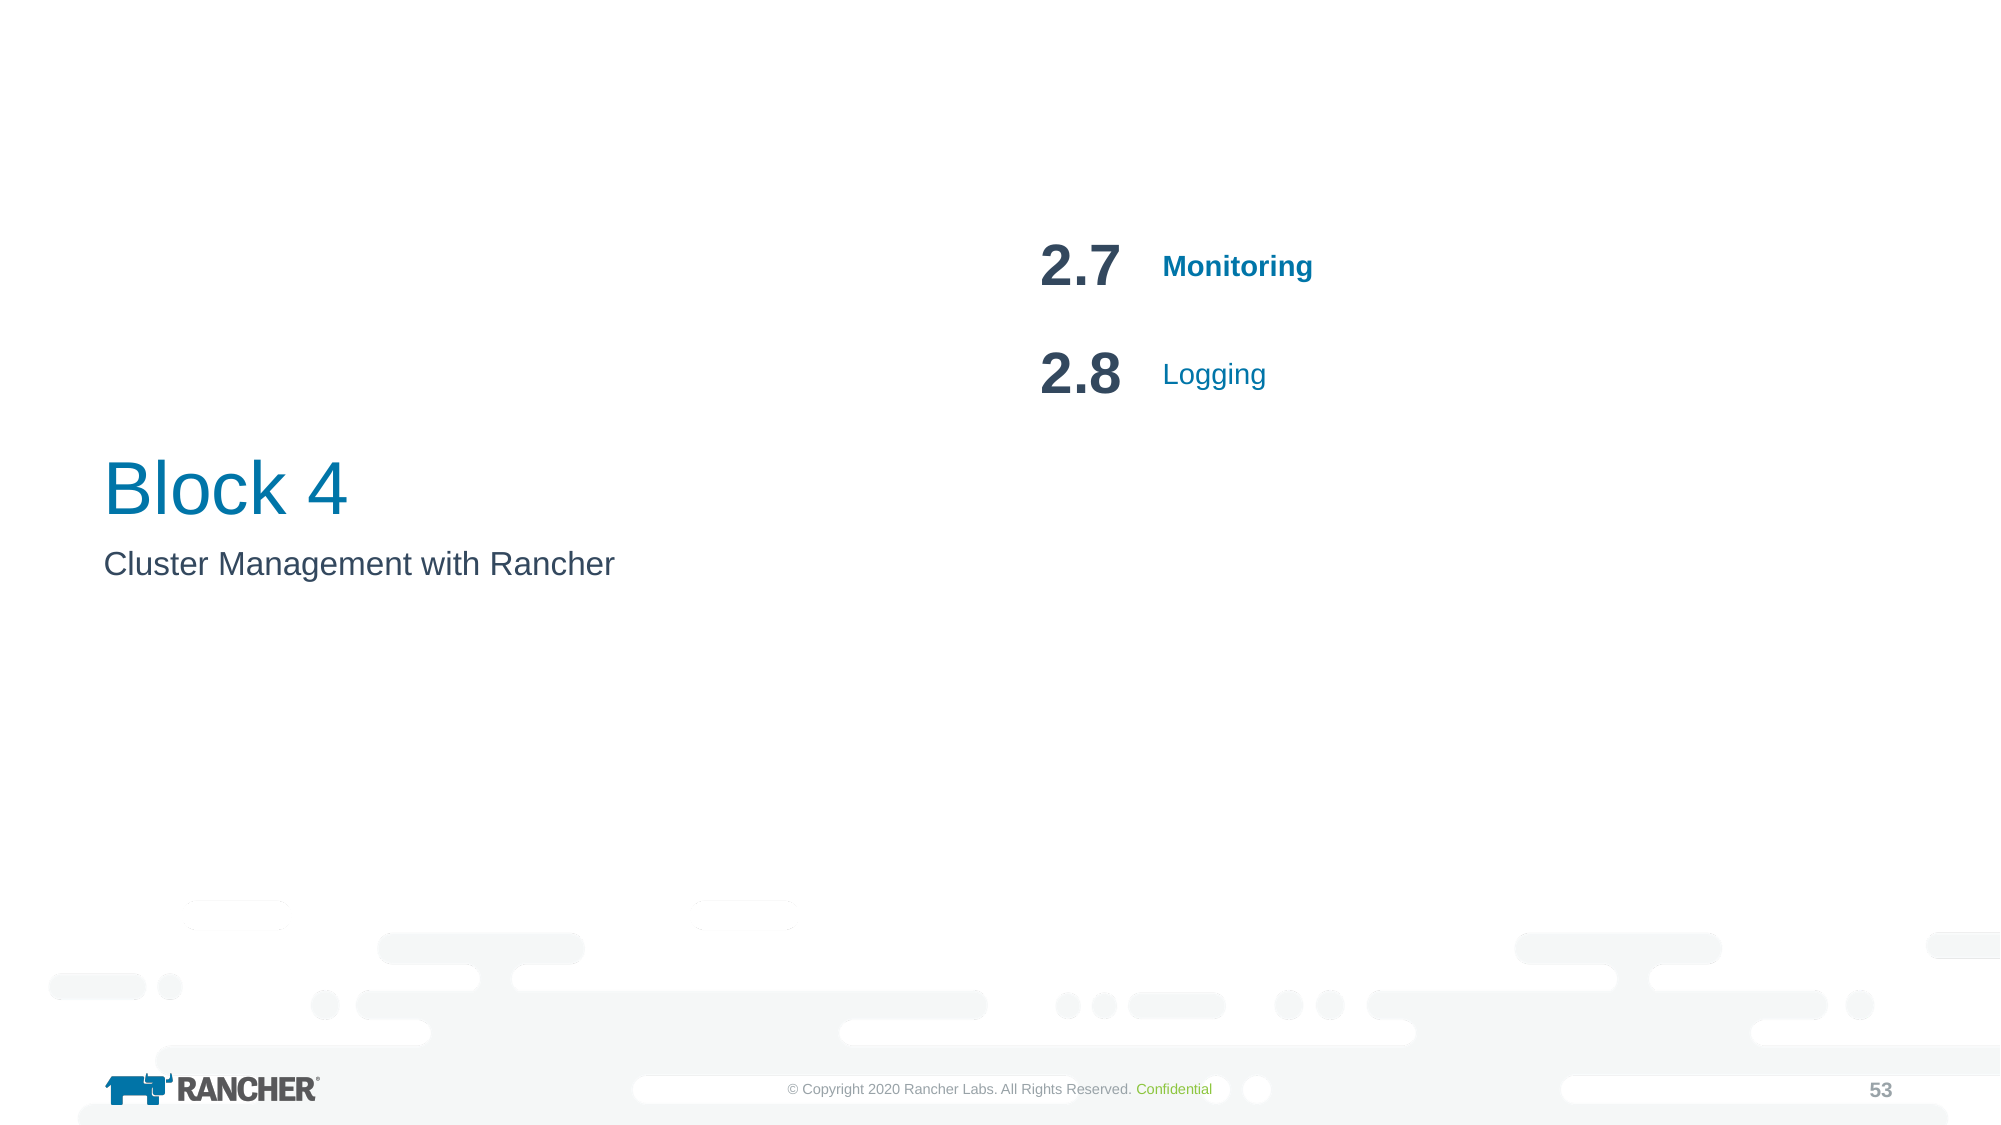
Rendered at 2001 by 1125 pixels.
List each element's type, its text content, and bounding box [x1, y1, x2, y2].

list 2.8 [888, 343, 1122, 407]
picture [105, 1087, 110, 1105]
list Monitoring [1162, 250, 1888, 283]
picture [105, 1073, 320, 1105]
list Cluster Management with Rancher [88, 539, 910, 591]
list Logging [1162, 358, 1888, 391]
title Block 4 [88, 441, 910, 539]
list 2.7 [888, 235, 1122, 299]
picture [123, 1096, 147, 1105]
